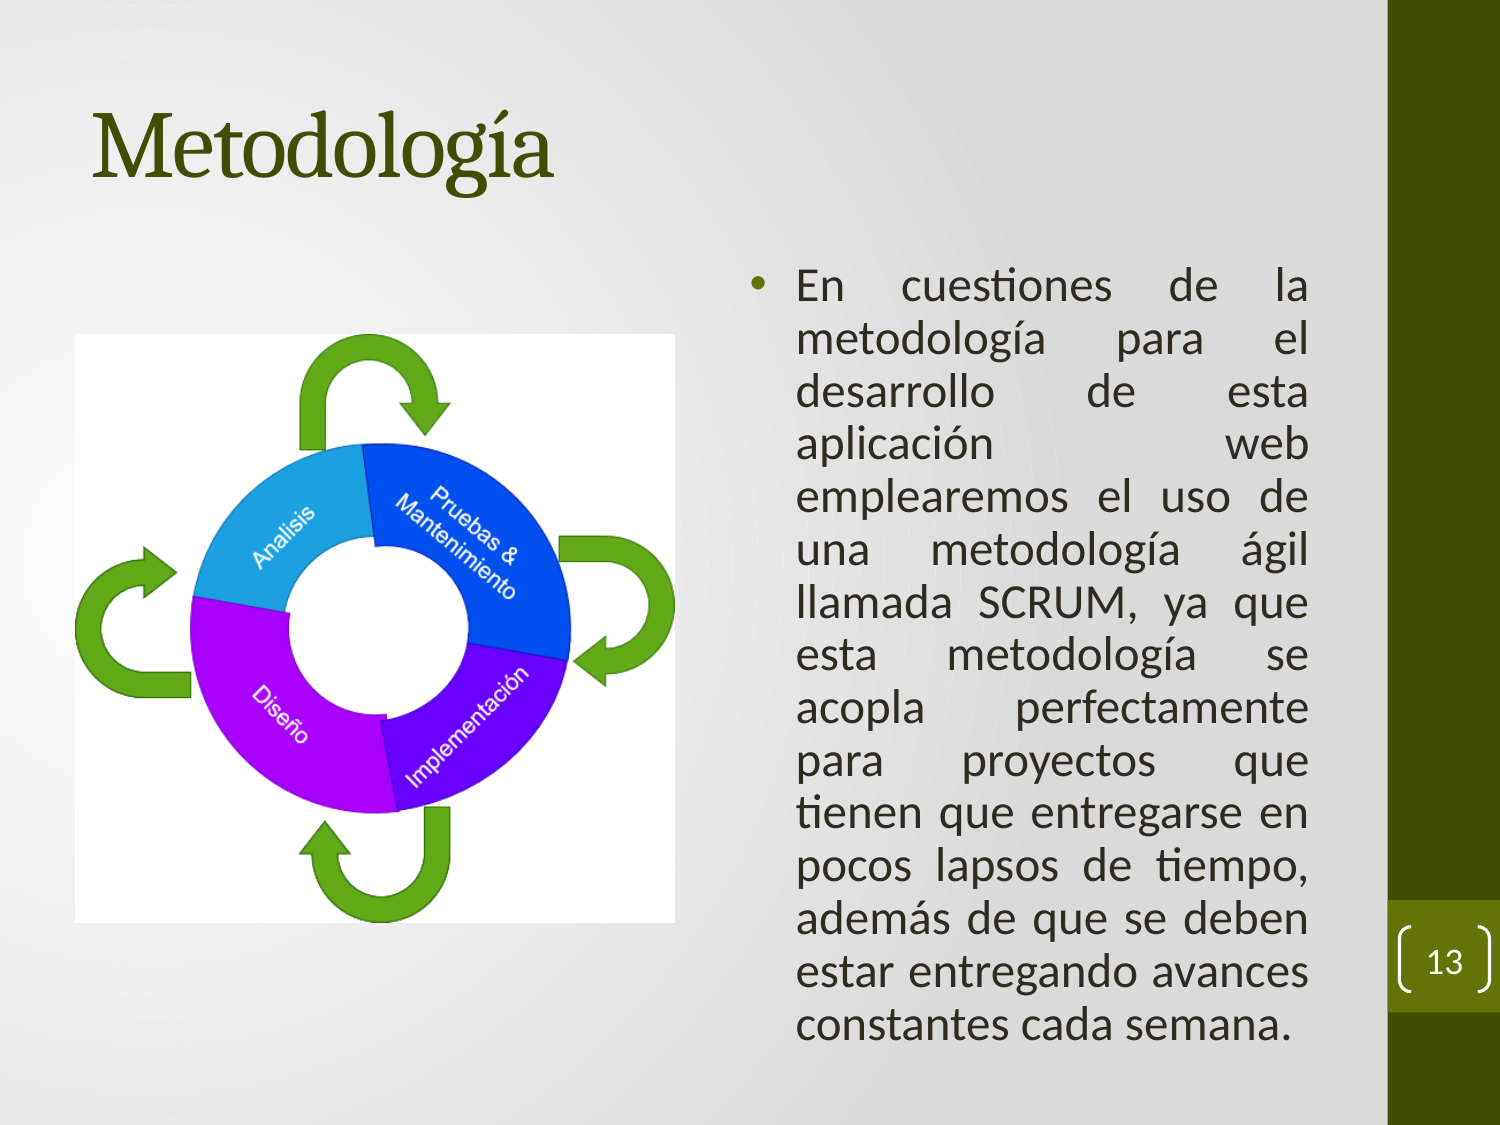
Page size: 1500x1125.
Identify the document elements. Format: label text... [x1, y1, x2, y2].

picture [74, 333, 676, 923]
list En cuestiones de la metodología para el desarrollo de esta aplicación web emplearemos el uso de una metodología ágil llamada SCRUM, ya que esta metodología se acopla perfectamente para proyectos que tienen que entregarse en pocos lapsos de tiempo, además de que se deben estar entregando avances constantes cada semana. [725, 251, 1325, 1080]
title Metodología [75, 45, 1325, 233]
slide_number 13 [1397, 925, 1492, 994]
